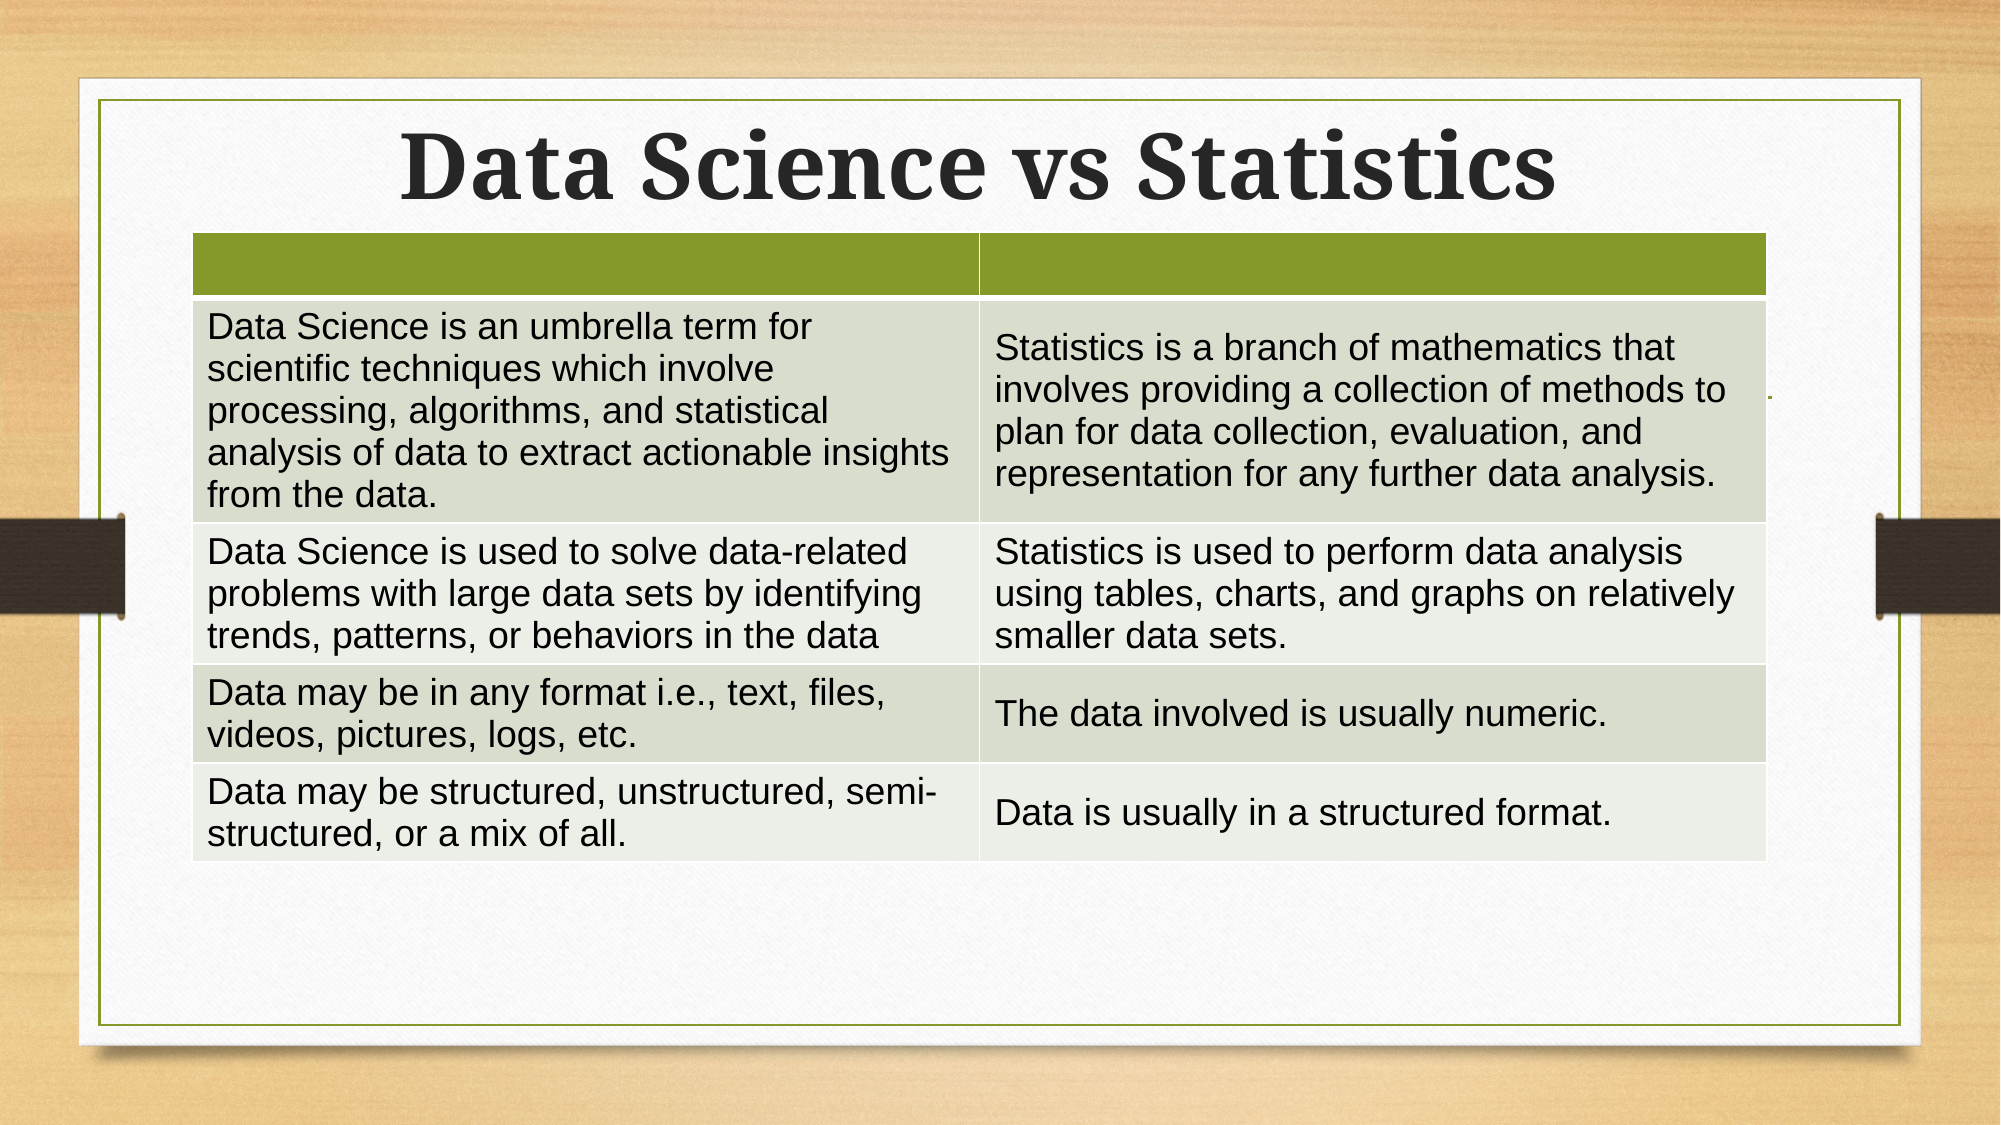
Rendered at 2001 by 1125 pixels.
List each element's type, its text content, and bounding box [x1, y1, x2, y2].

table_cell Data Science is an umbrella term for scientific techniques which involve processing, algorithms, and statistical analysis of data to extract actionable insights from the data. [193, 301, 979, 522]
table_cell Data Science is used to solve data-related problems with large data sets by identifying trends, patterns, or behaviors in the data [193, 524, 979, 663]
table_cell Data is usually in a structured format. [980, 764, 1766, 861]
table_cell Statistics is a branch of mathematics that involves providing a collection of methods to plan for data collection, evaluation, and representation for any further data analysis. [980, 301, 1766, 522]
table_cell Data may be in any format i.e., text, files, videos, pictures, logs, etc. [193, 665, 979, 762]
table_cell The data involved is usually numeric. [980, 665, 1766, 762]
table_cell Data may be structured, unstructured, semi-structured, or a mix of all. [193, 764, 979, 861]
table_header [980, 233, 1766, 295]
table_cell Statistics is used to perform data analysis using tables, charts, and graphs on relatively smaller data sets. [980, 524, 1766, 663]
picture [0, 0, 2001, 1125]
table_header [193, 233, 979, 295]
title Data Science vs Statistics [192, 92, 1767, 231]
